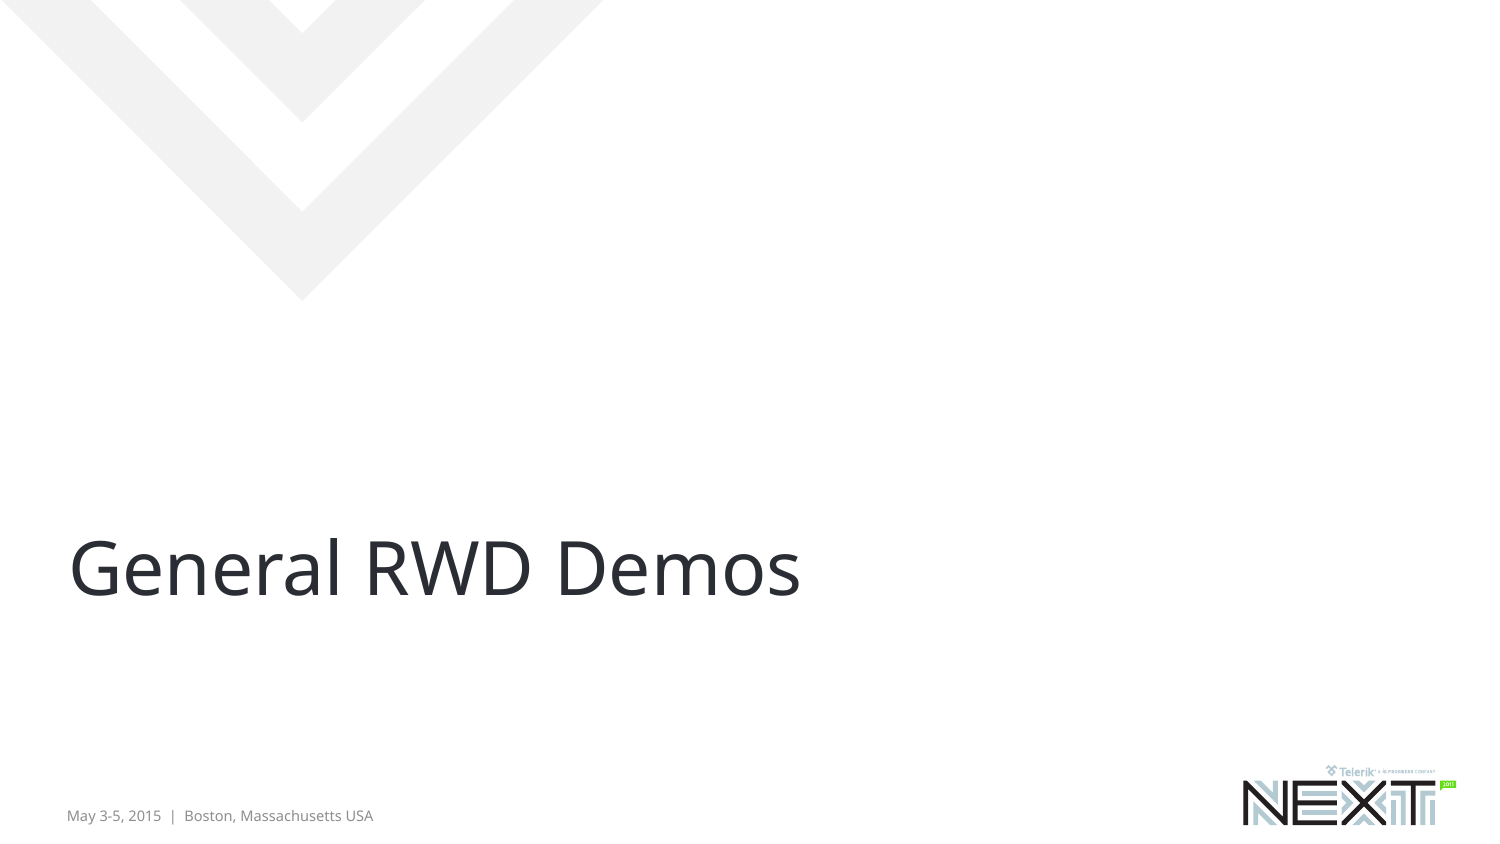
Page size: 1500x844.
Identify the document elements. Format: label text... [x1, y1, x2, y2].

title General RWD Demos [56, 492, 1437, 651]
